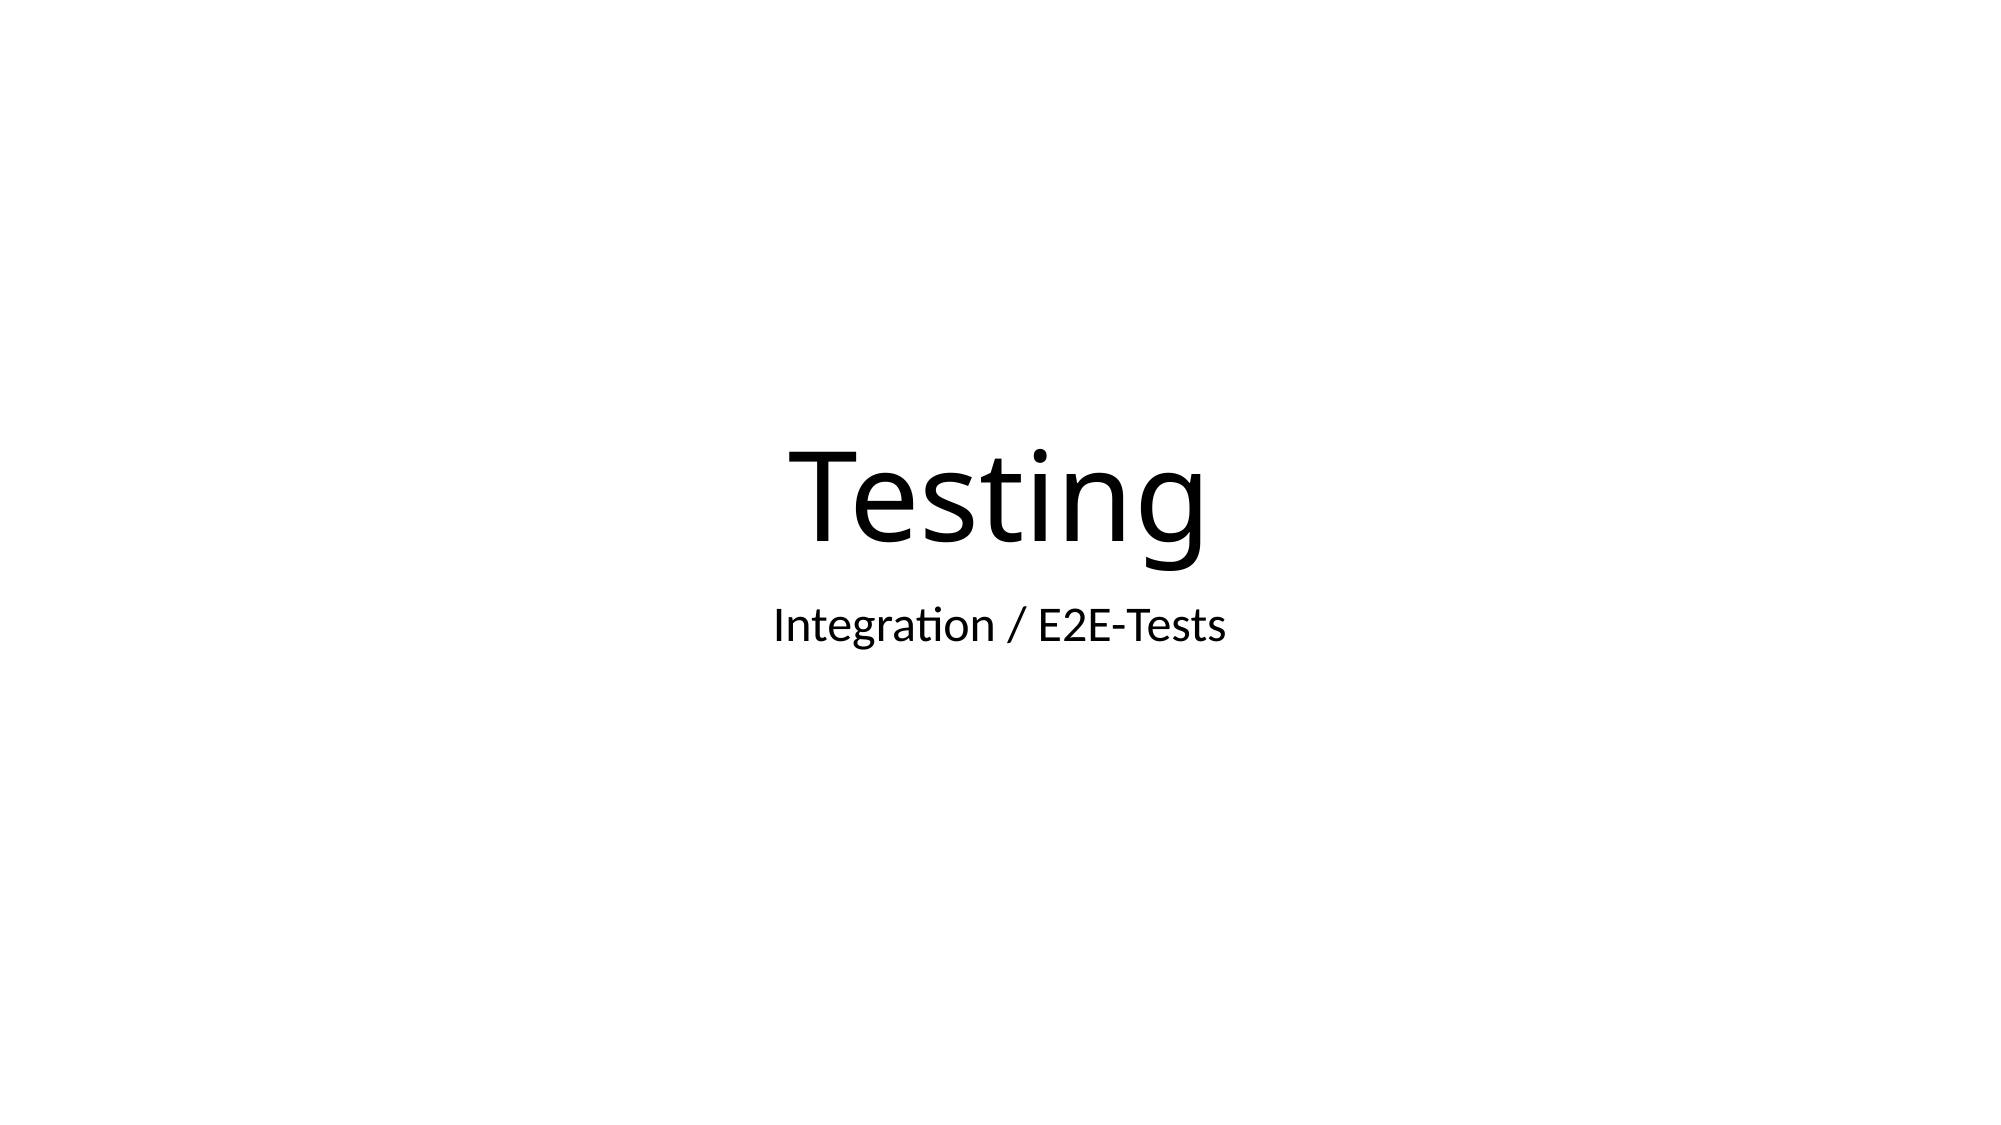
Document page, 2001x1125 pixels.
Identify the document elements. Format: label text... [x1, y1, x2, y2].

title Testing [249, 184, 1750, 576]
subtitle Integration / E2E-Tests [249, 590, 1750, 863]
